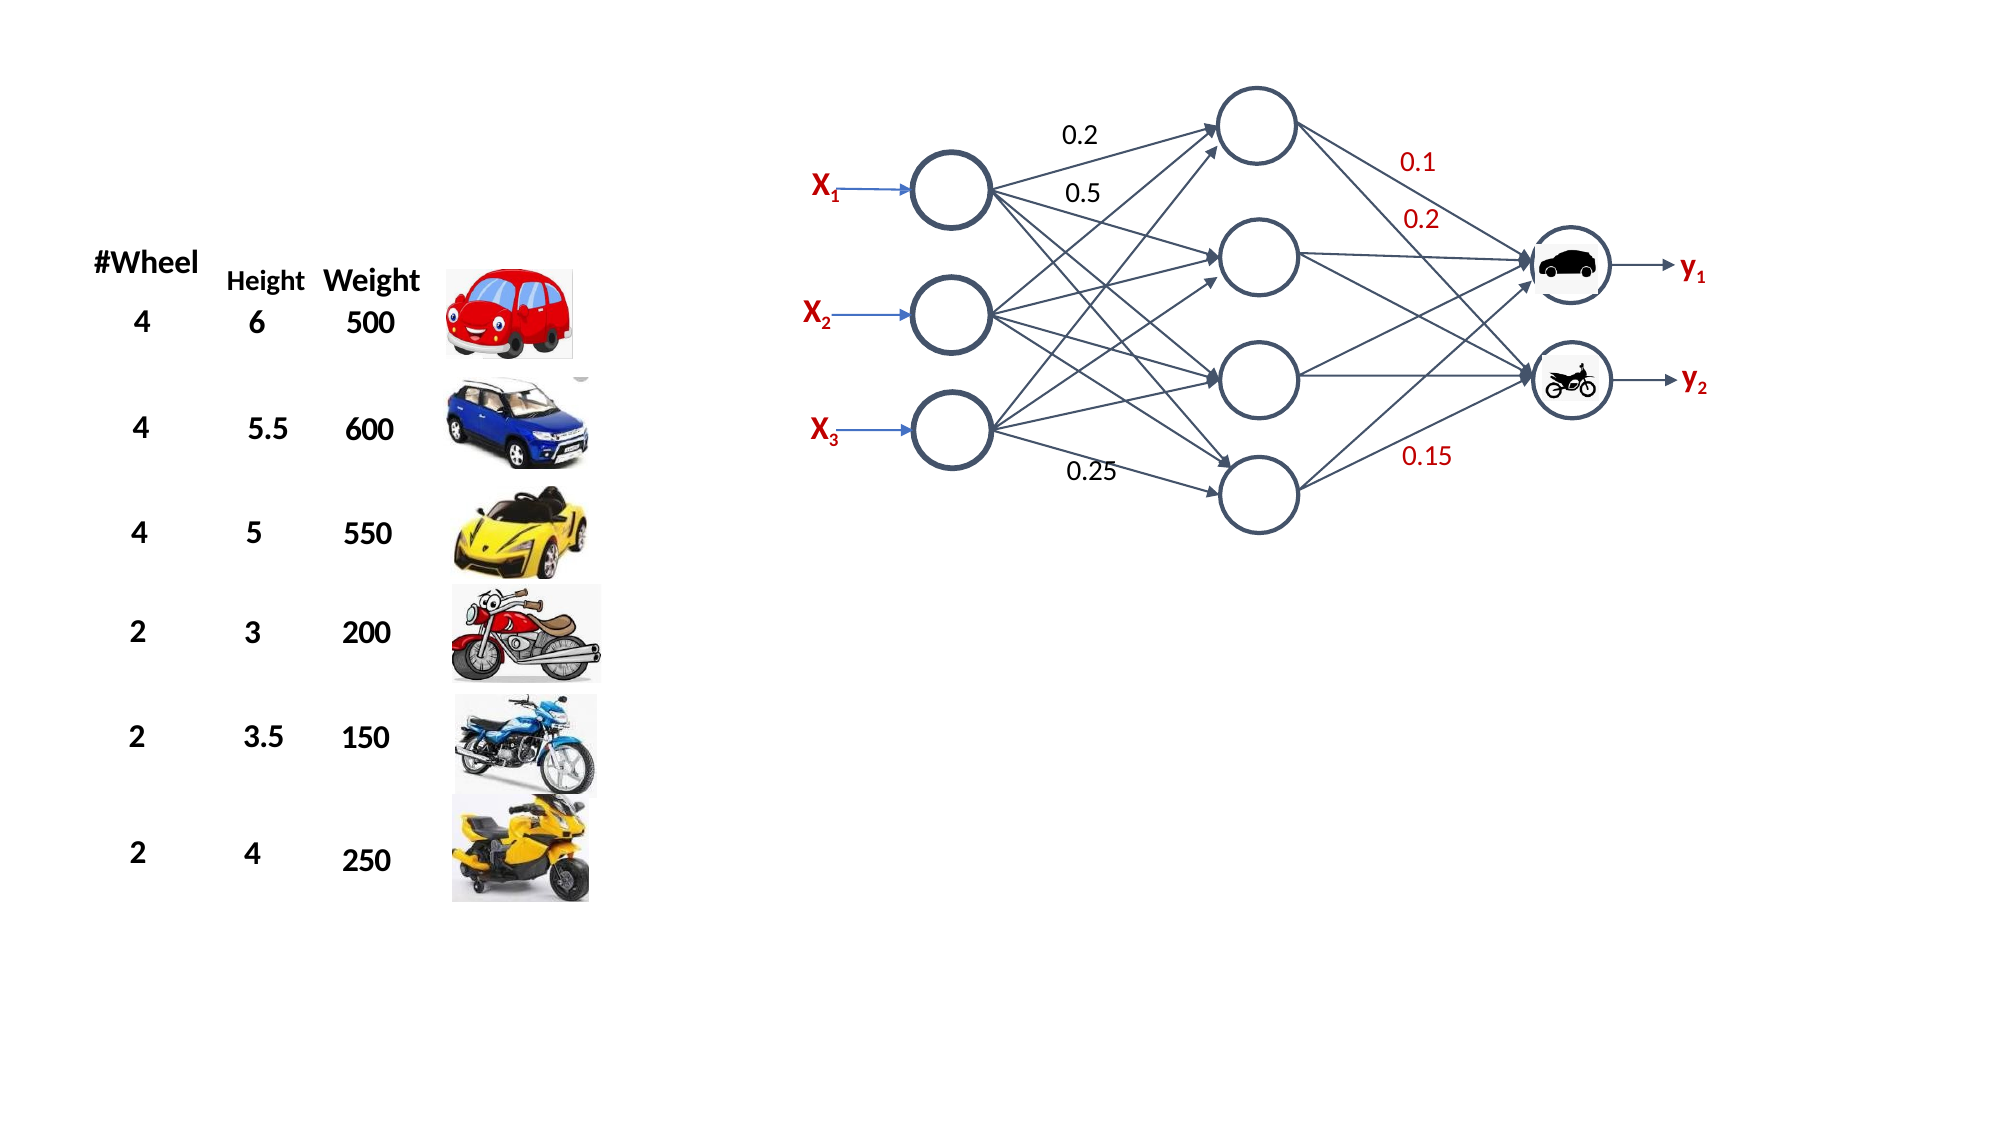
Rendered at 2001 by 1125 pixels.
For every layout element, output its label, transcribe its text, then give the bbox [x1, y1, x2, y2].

table_cell 3.5 [197, 696, 314, 806]
table_cell 550 [314, 492, 399, 594]
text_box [450, 486, 602, 683]
table_cell 4 [123, 492, 197, 594]
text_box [831, 85, 1678, 536]
text_box X1 [805, 159, 831, 206]
table_cell 150 [314, 696, 399, 806]
table_header 500 [314, 309, 399, 383]
text_box #Wheel [92, 238, 203, 280]
table_header 4 [123, 309, 197, 383]
picture [446, 269, 573, 359]
picture [443, 377, 589, 469]
table_header 6 [197, 309, 314, 383]
table_cell 4 [197, 806, 314, 882]
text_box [1535, 244, 1599, 401]
table_cell 2 [123, 806, 197, 882]
text_box y2 [1678, 352, 1716, 398]
table_cell 200 [314, 594, 399, 696]
table_cell 4 [123, 383, 197, 492]
table_cell 3 [197, 594, 314, 696]
table_cell 2 [123, 594, 197, 696]
table_cell 5.5 [197, 383, 314, 492]
text_box y1 [1678, 240, 1714, 287]
text_box X3 [804, 404, 831, 451]
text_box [452, 694, 597, 902]
text_box Height Weight [224, 239, 435, 302]
table_cell 5 [197, 492, 314, 594]
text_box X2 [796, 287, 831, 333]
table_cell 250 [314, 806, 399, 882]
table_cell 2 [123, 696, 197, 806]
table_cell 600 [314, 383, 399, 492]
